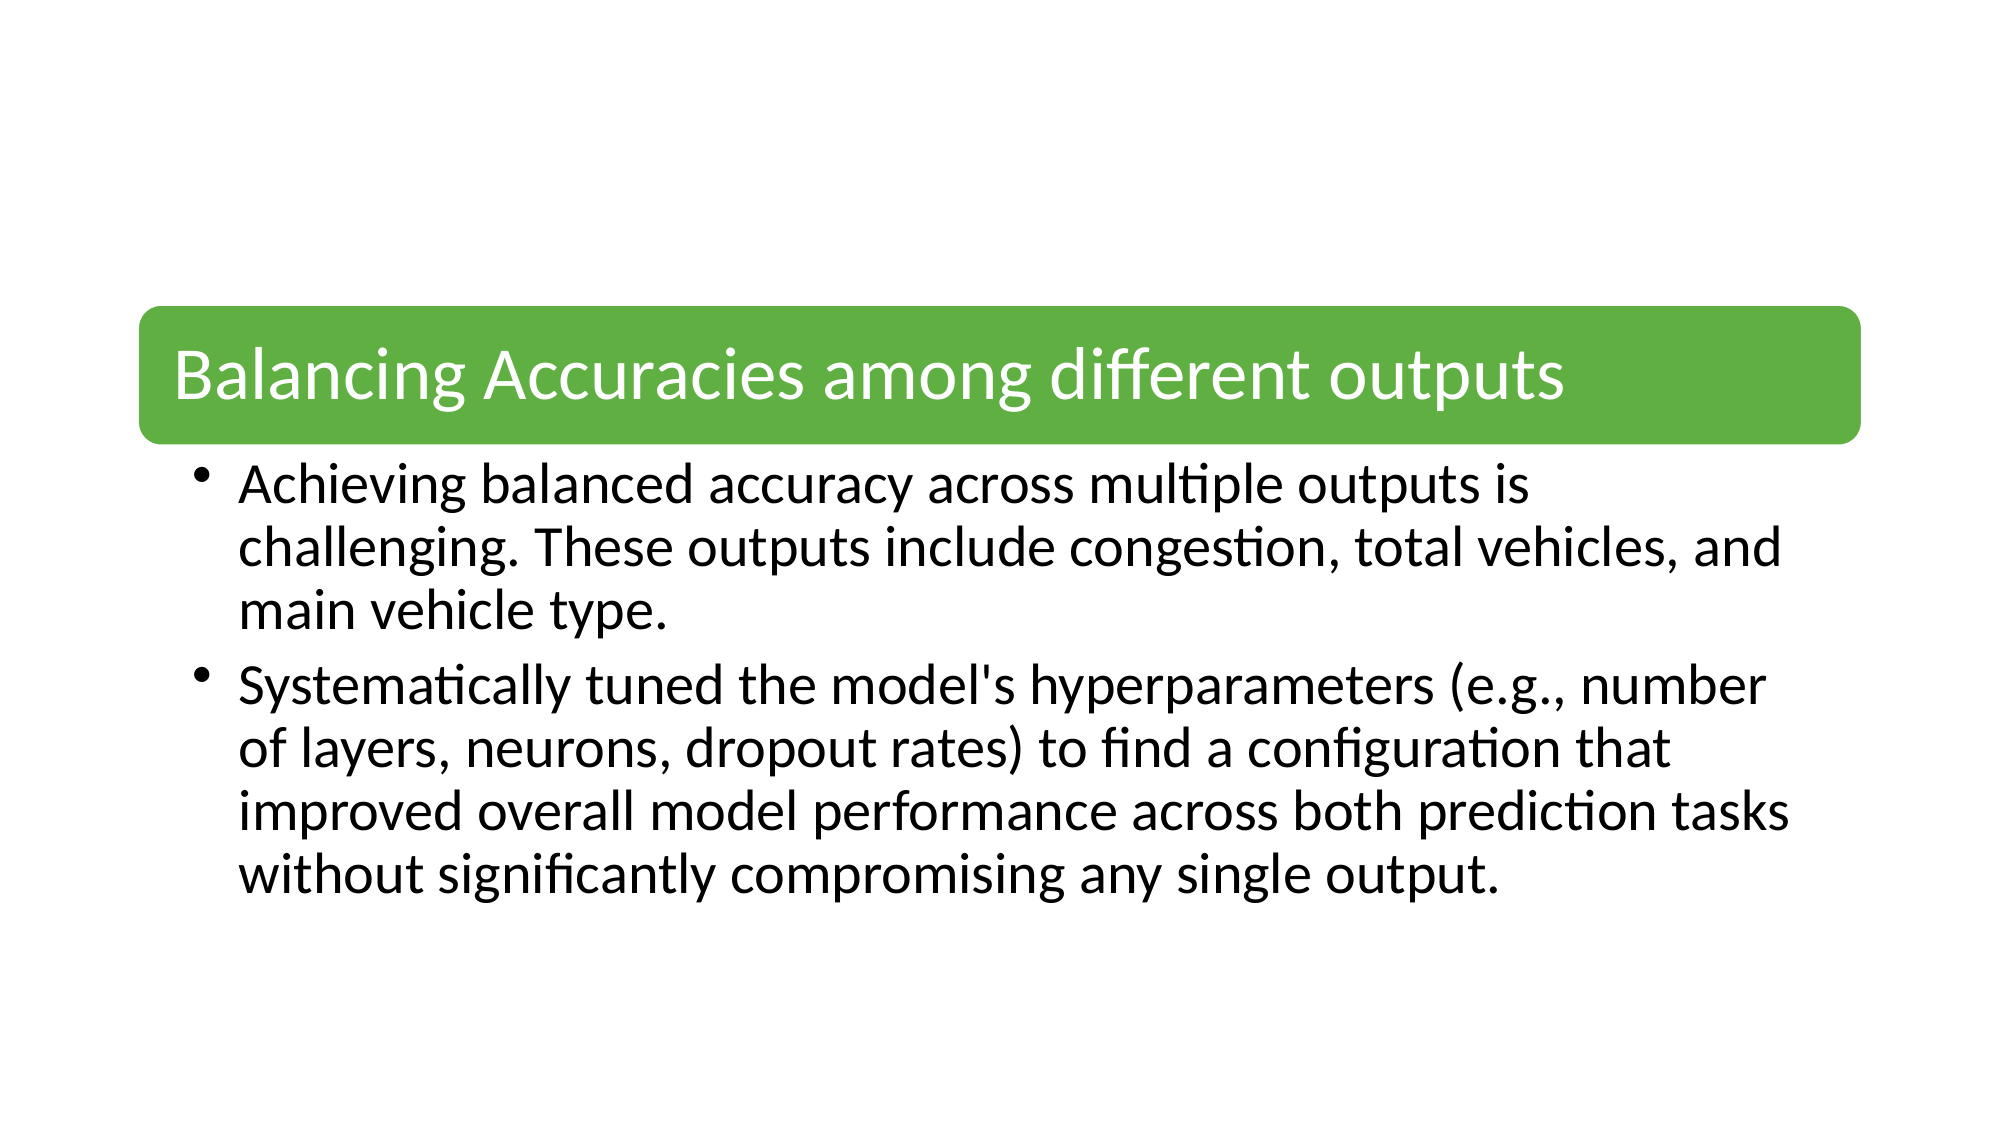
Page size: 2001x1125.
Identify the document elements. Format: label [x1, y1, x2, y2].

list [136, 298, 1863, 1014]
